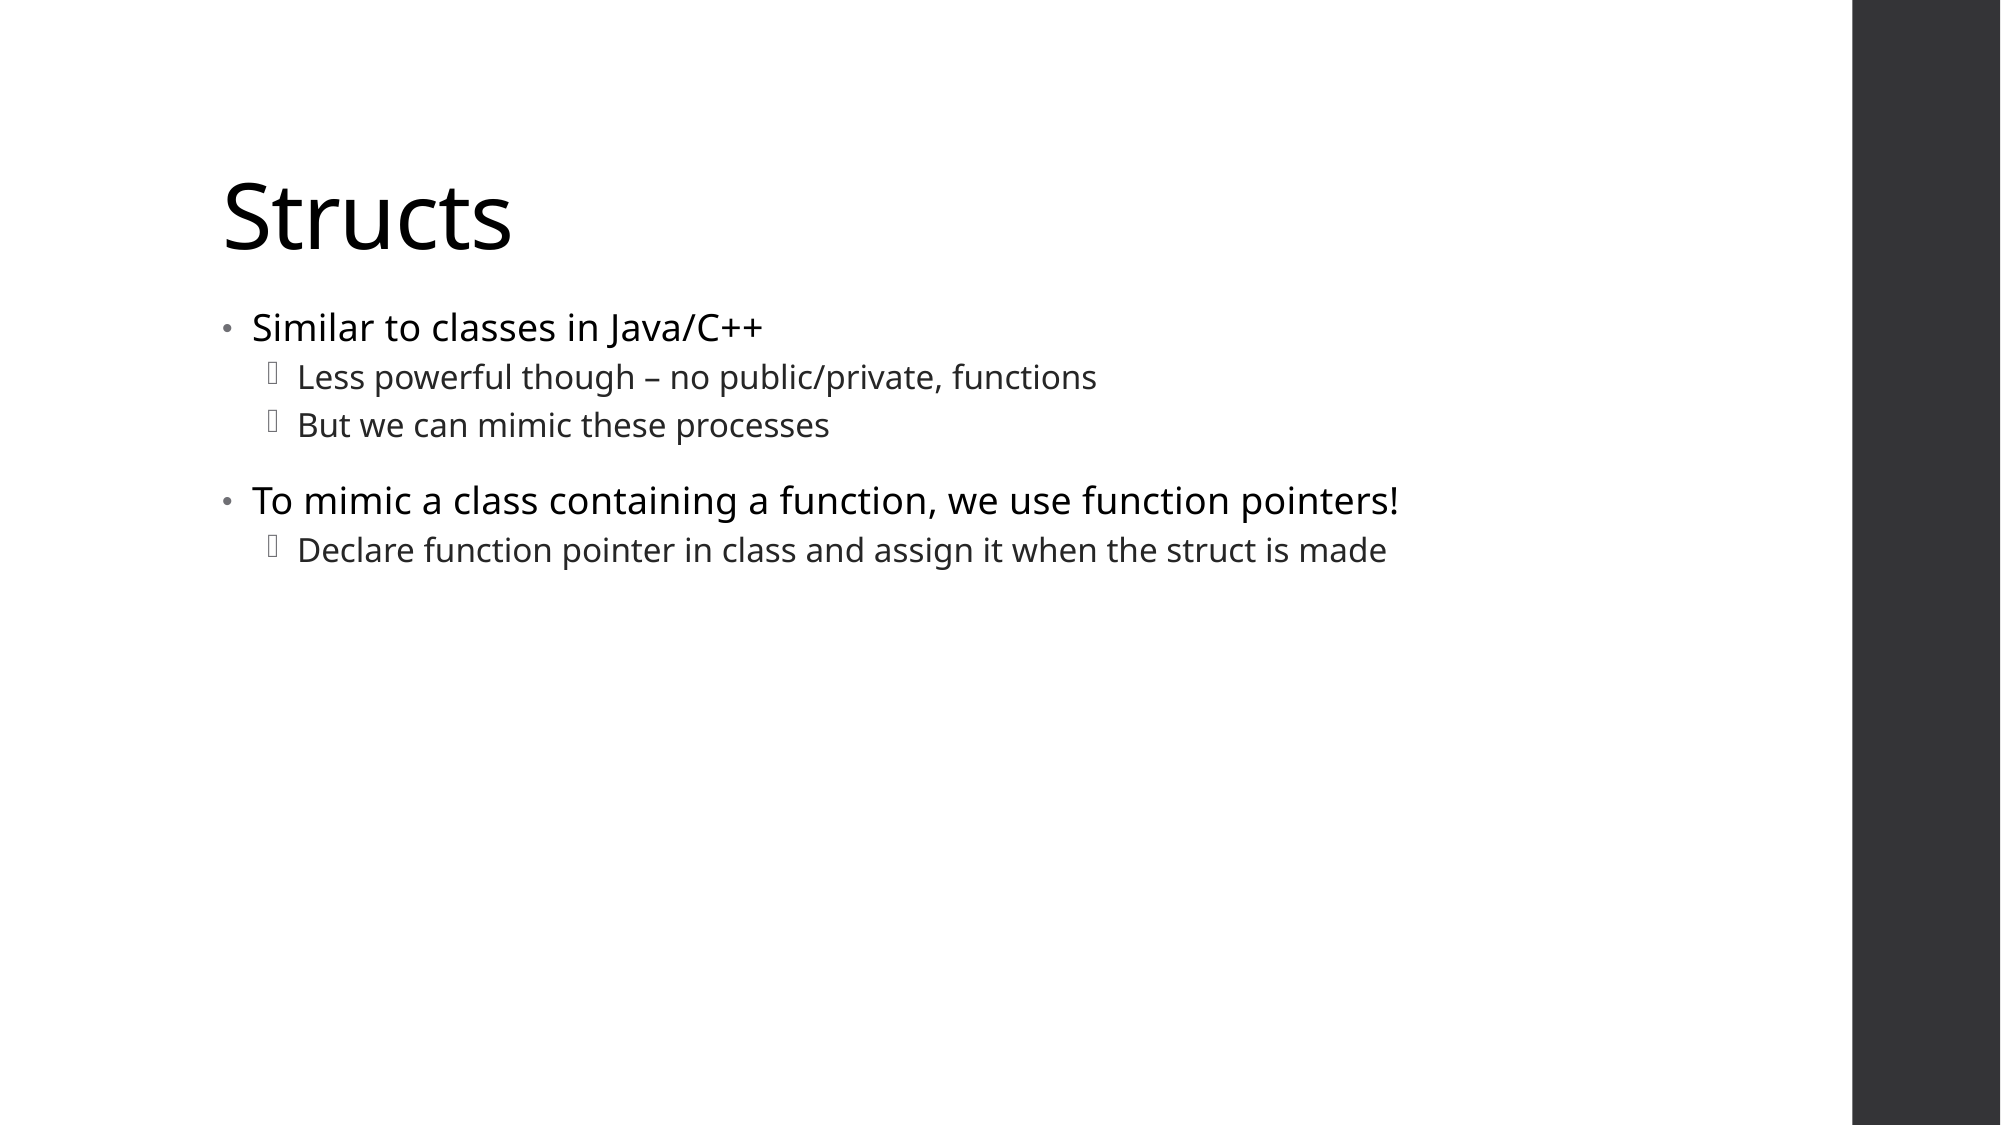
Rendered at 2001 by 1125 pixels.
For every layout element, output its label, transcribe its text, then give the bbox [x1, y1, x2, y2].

title Structs [206, 60, 1797, 278]
list Similar to classes in Java/C++ Less powerful though – no public/private, functions But we can mimic these processes To mimic a class containing a function, we use function pointers! Declare function pointer in class and assign it when the struct is made [206, 299, 1617, 1014]
